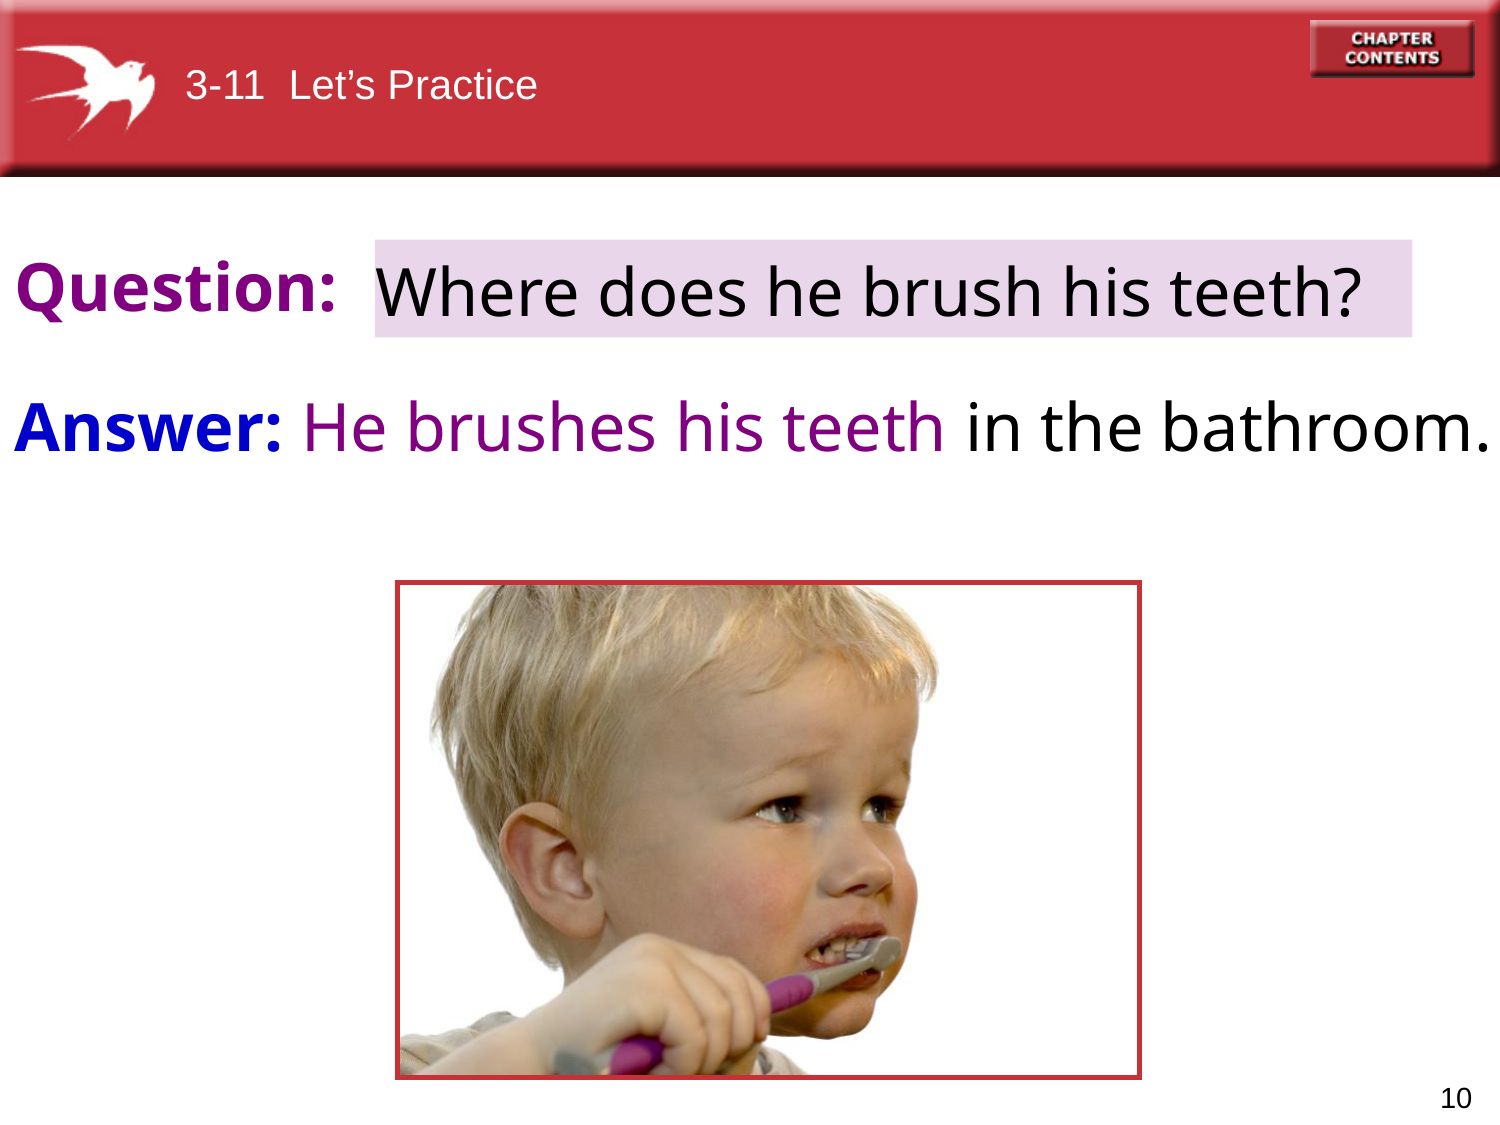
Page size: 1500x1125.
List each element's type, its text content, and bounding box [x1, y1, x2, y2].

slide_number 10 [1137, 1071, 1488, 1125]
text_box Where does he brush his teeth? [360, 242, 1498, 338]
text_box Question: Answer: He brushes his teeth in the bathroom. [0, 237, 1500, 473]
picture [0, 0, 1500, 177]
picture [399, 584, 1138, 1076]
text_box 3-11 Let’s Practice [170, 50, 1343, 115]
